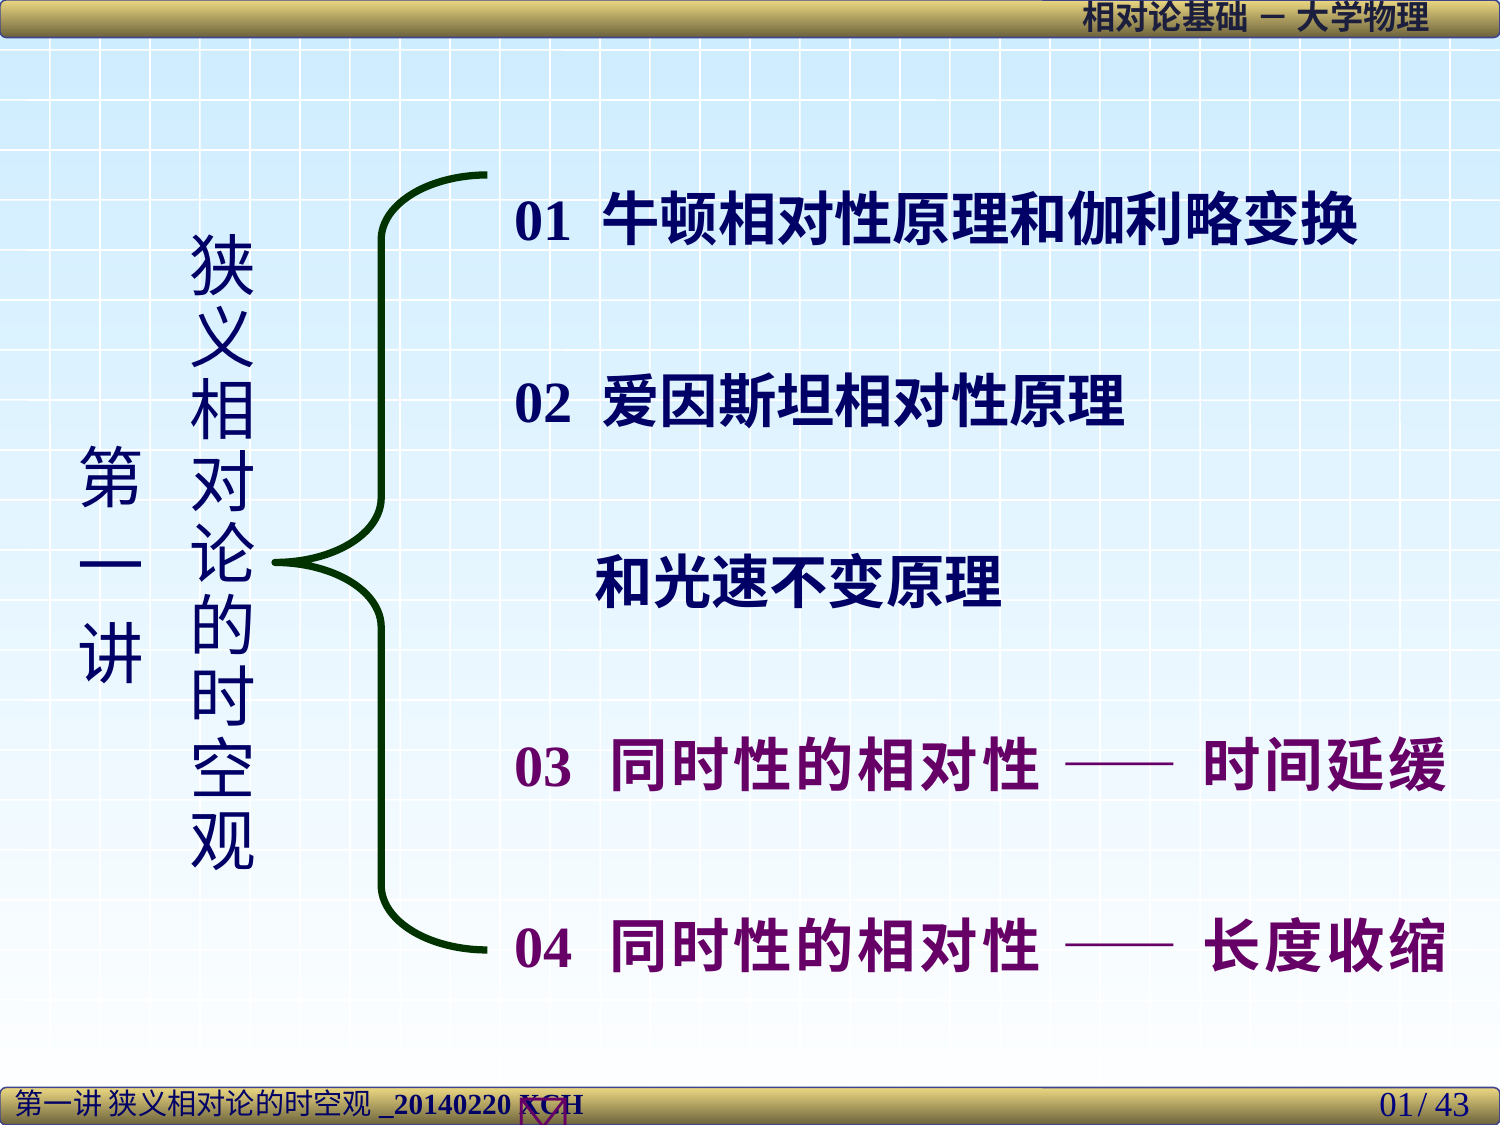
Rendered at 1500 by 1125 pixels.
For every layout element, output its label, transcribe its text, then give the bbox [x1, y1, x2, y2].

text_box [1374, 1084, 1474, 1125]
text_box [300, 174, 488, 950]
text_box 第 一 讲 [62, 420, 174, 700]
text_box 狭 义 相 对 论 的 时 空 观 [174, 225, 300, 888]
text_box 01 牛顿相对性原理和伽利略变换 02 爱因斯坦相对性原理 和光速不变原理 03 同时性的相对性 —— 时间延缓 04 同时性的相对性 —— 长度收缩  [499, 62, 1463, 1125]
